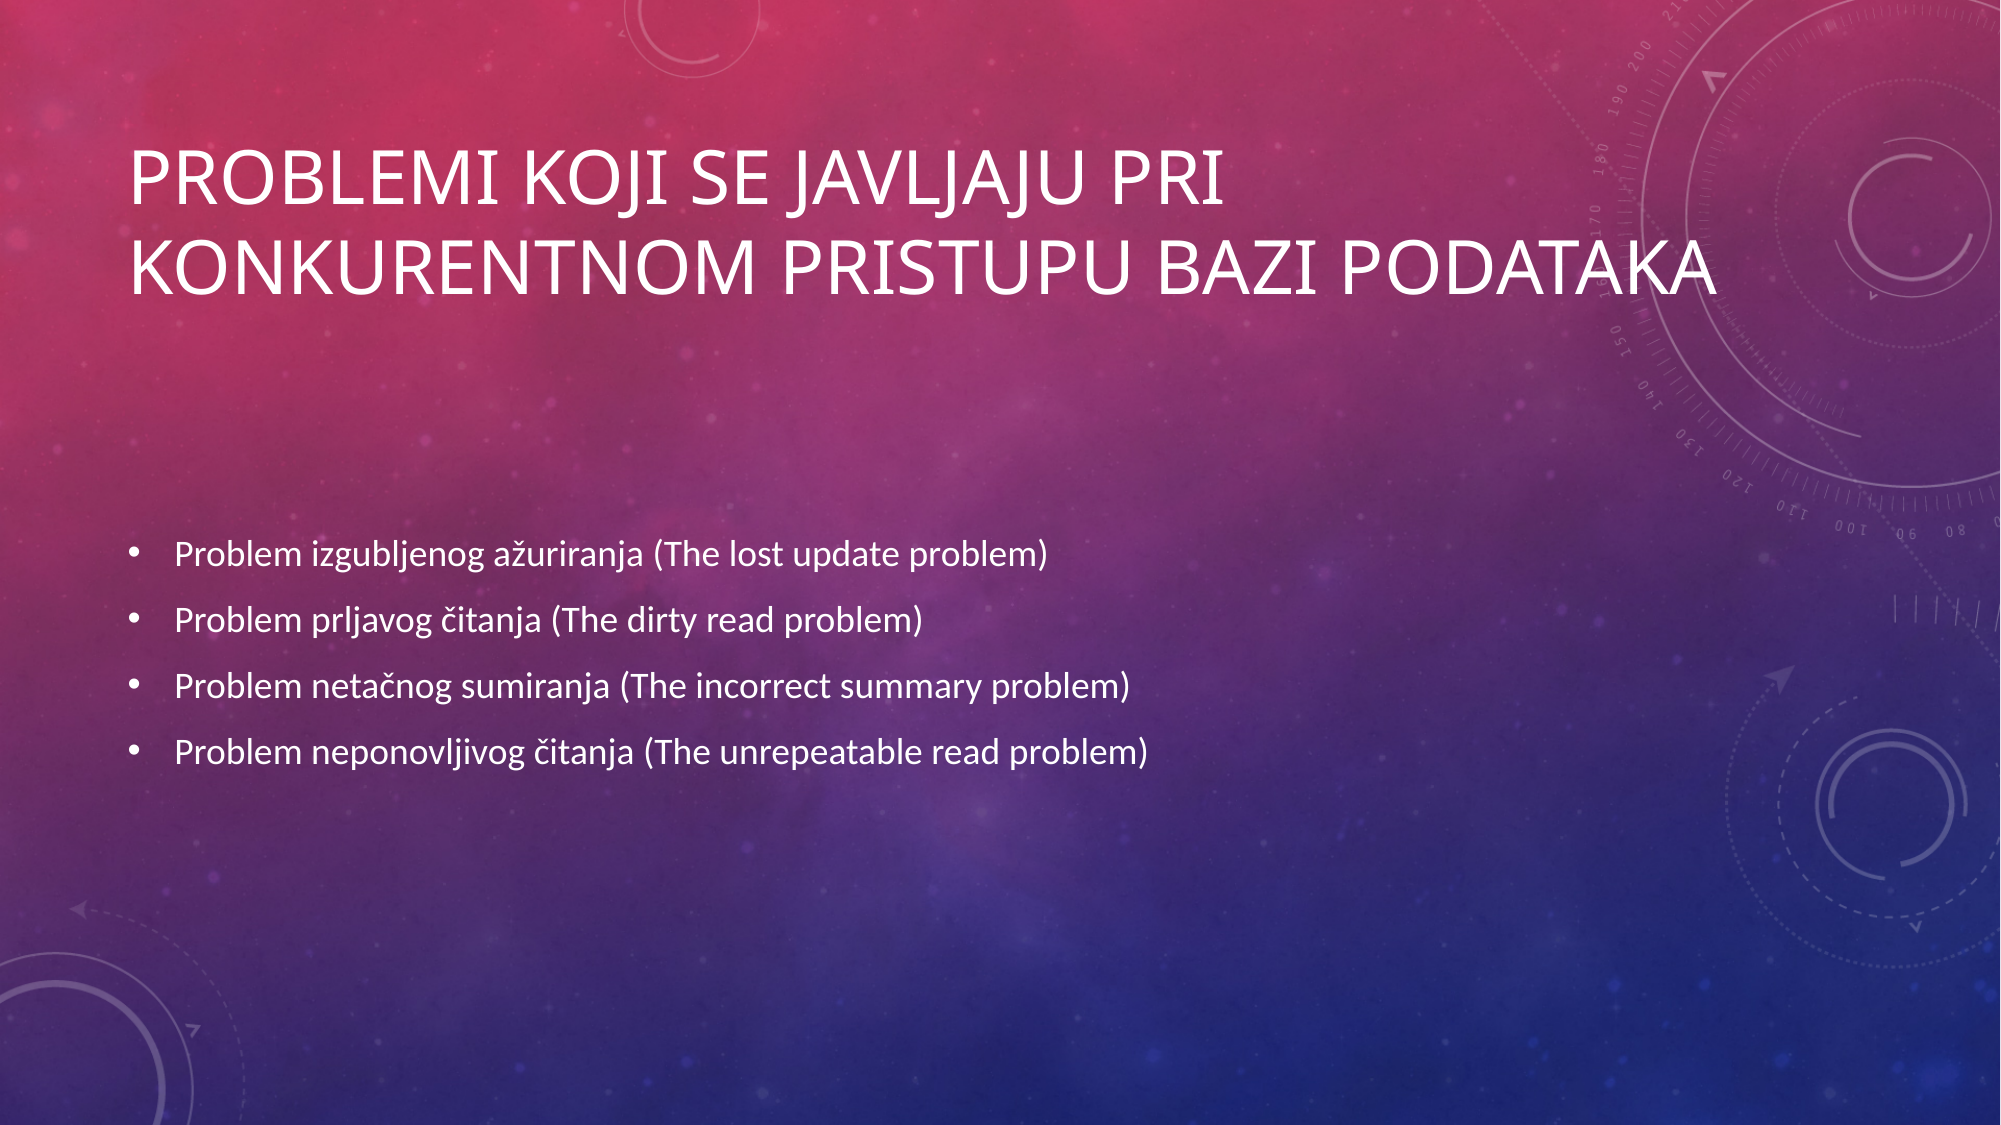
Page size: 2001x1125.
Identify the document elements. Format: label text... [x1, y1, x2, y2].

picture [0, 0, 2001, 1125]
title Problemi koji se javljaju pri konkurentnom pristupu bazi podataka [112, 99, 1775, 339]
list Problem izgubljenog ažuriranja (The lost update problem) Problem prljavog čitanja (The dirty read problem) Problem netačnog sumiranja (The incorrect summary problem) Problem neponovljivog čitanja (The unrepeatable read problem) [112, 351, 1775, 950]
